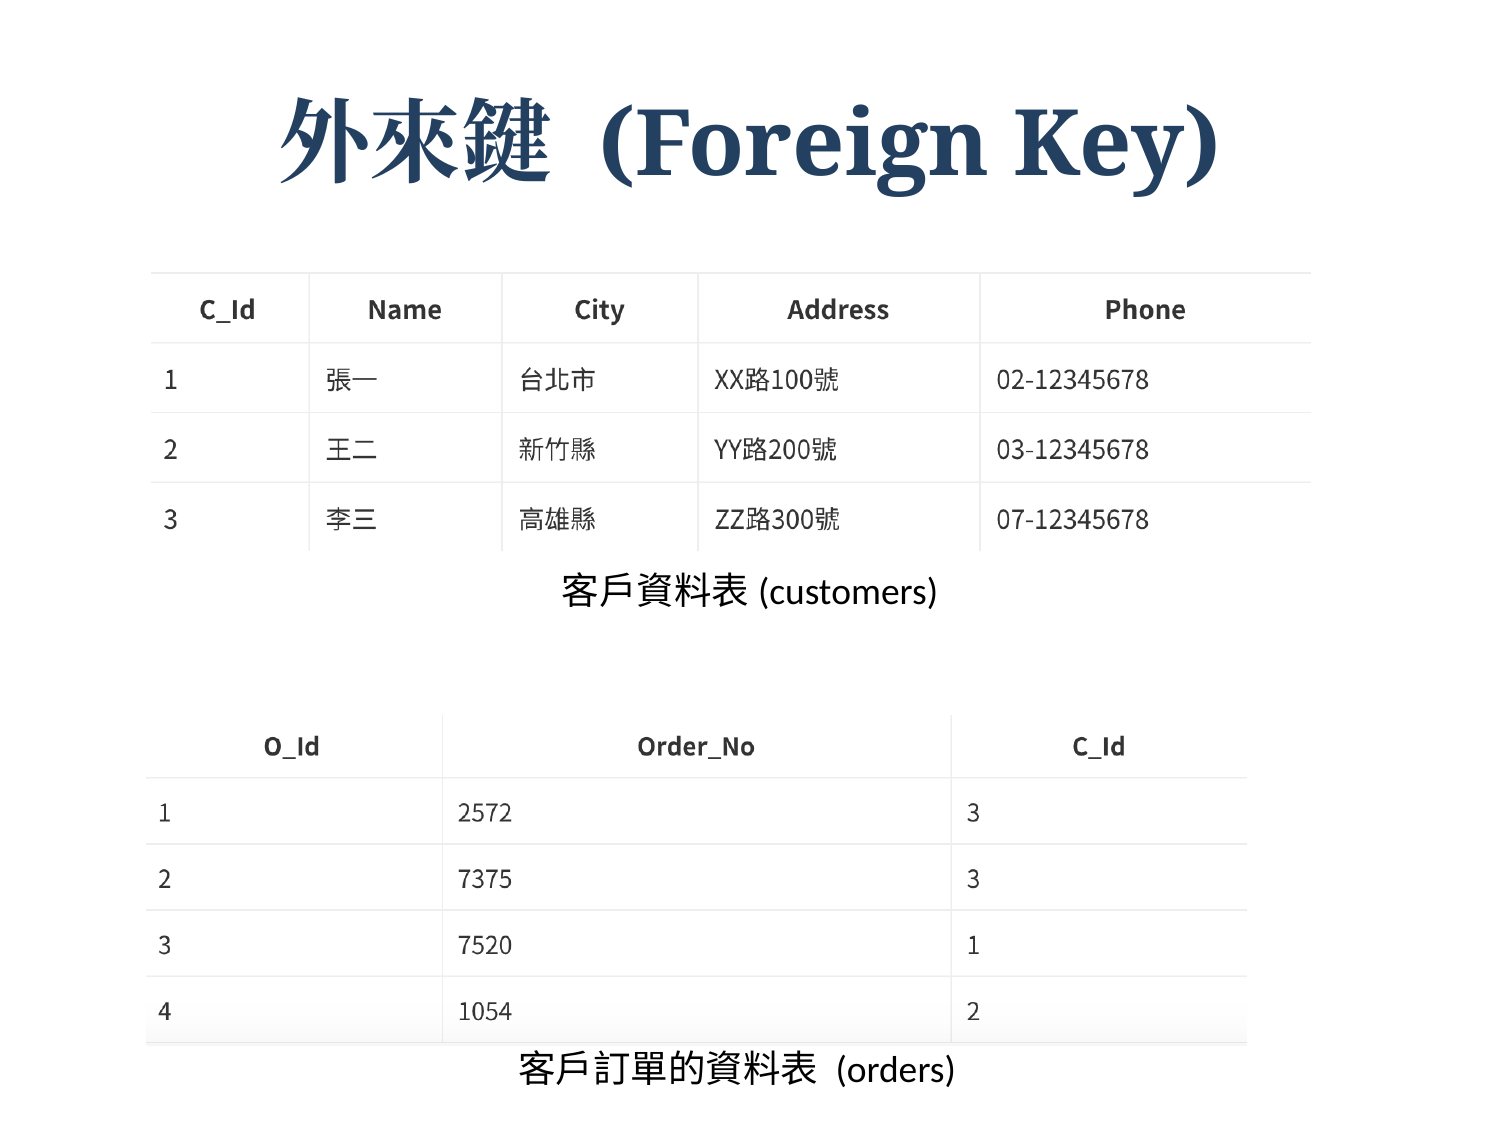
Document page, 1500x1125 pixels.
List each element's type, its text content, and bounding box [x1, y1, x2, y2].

picture [146, 715, 1247, 1047]
title 外來鍵 (Foreign Key) [75, 45, 1425, 233]
text_box 客戶資料表(customers) [442, 559, 1058, 620]
text_box 客戶訂單的資料表 (orders) [429, 1055, 1045, 1098]
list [151, 270, 1311, 552]
